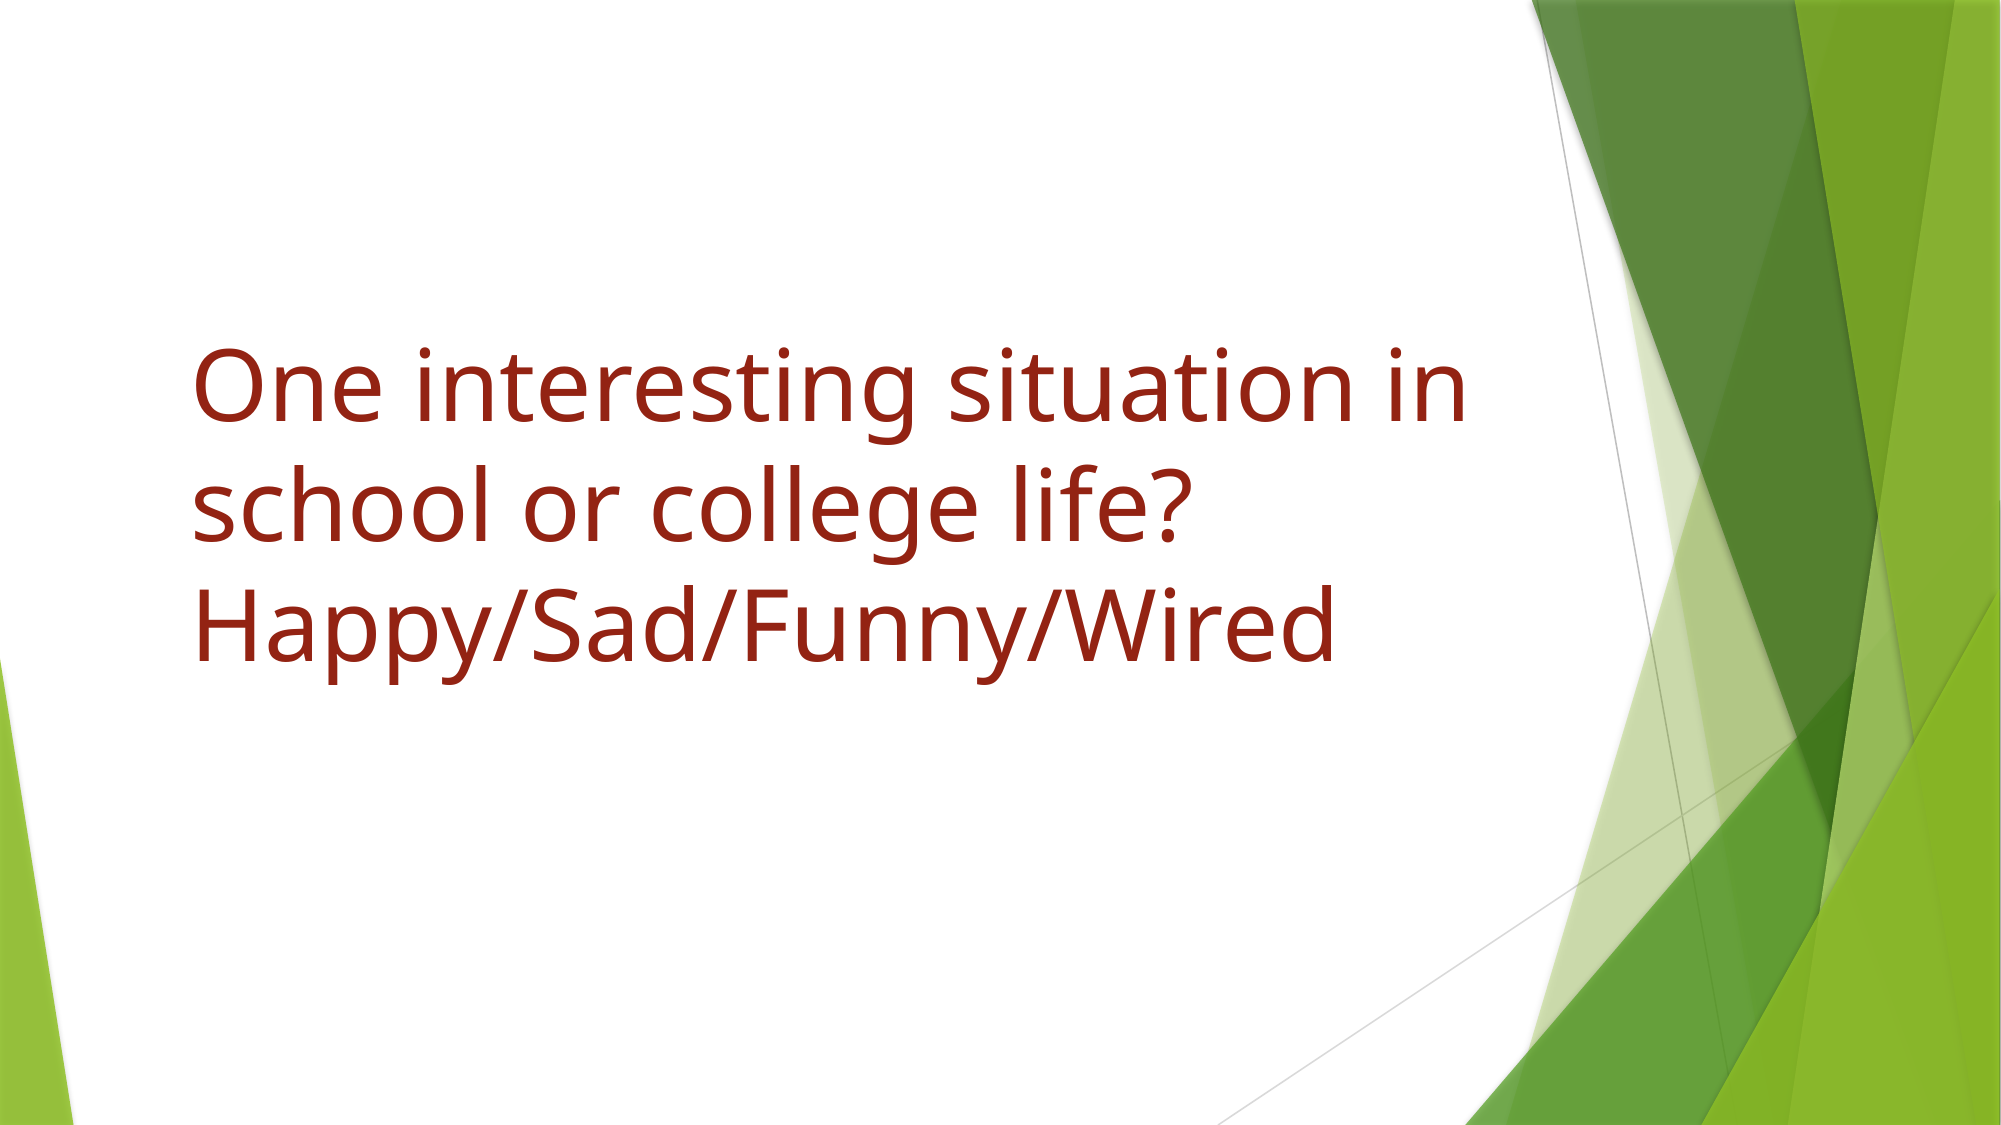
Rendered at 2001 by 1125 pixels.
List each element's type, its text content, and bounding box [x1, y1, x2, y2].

title One interesting situation in school or college life? Happy/Sad/Funny/Wired [175, 314, 1538, 837]
